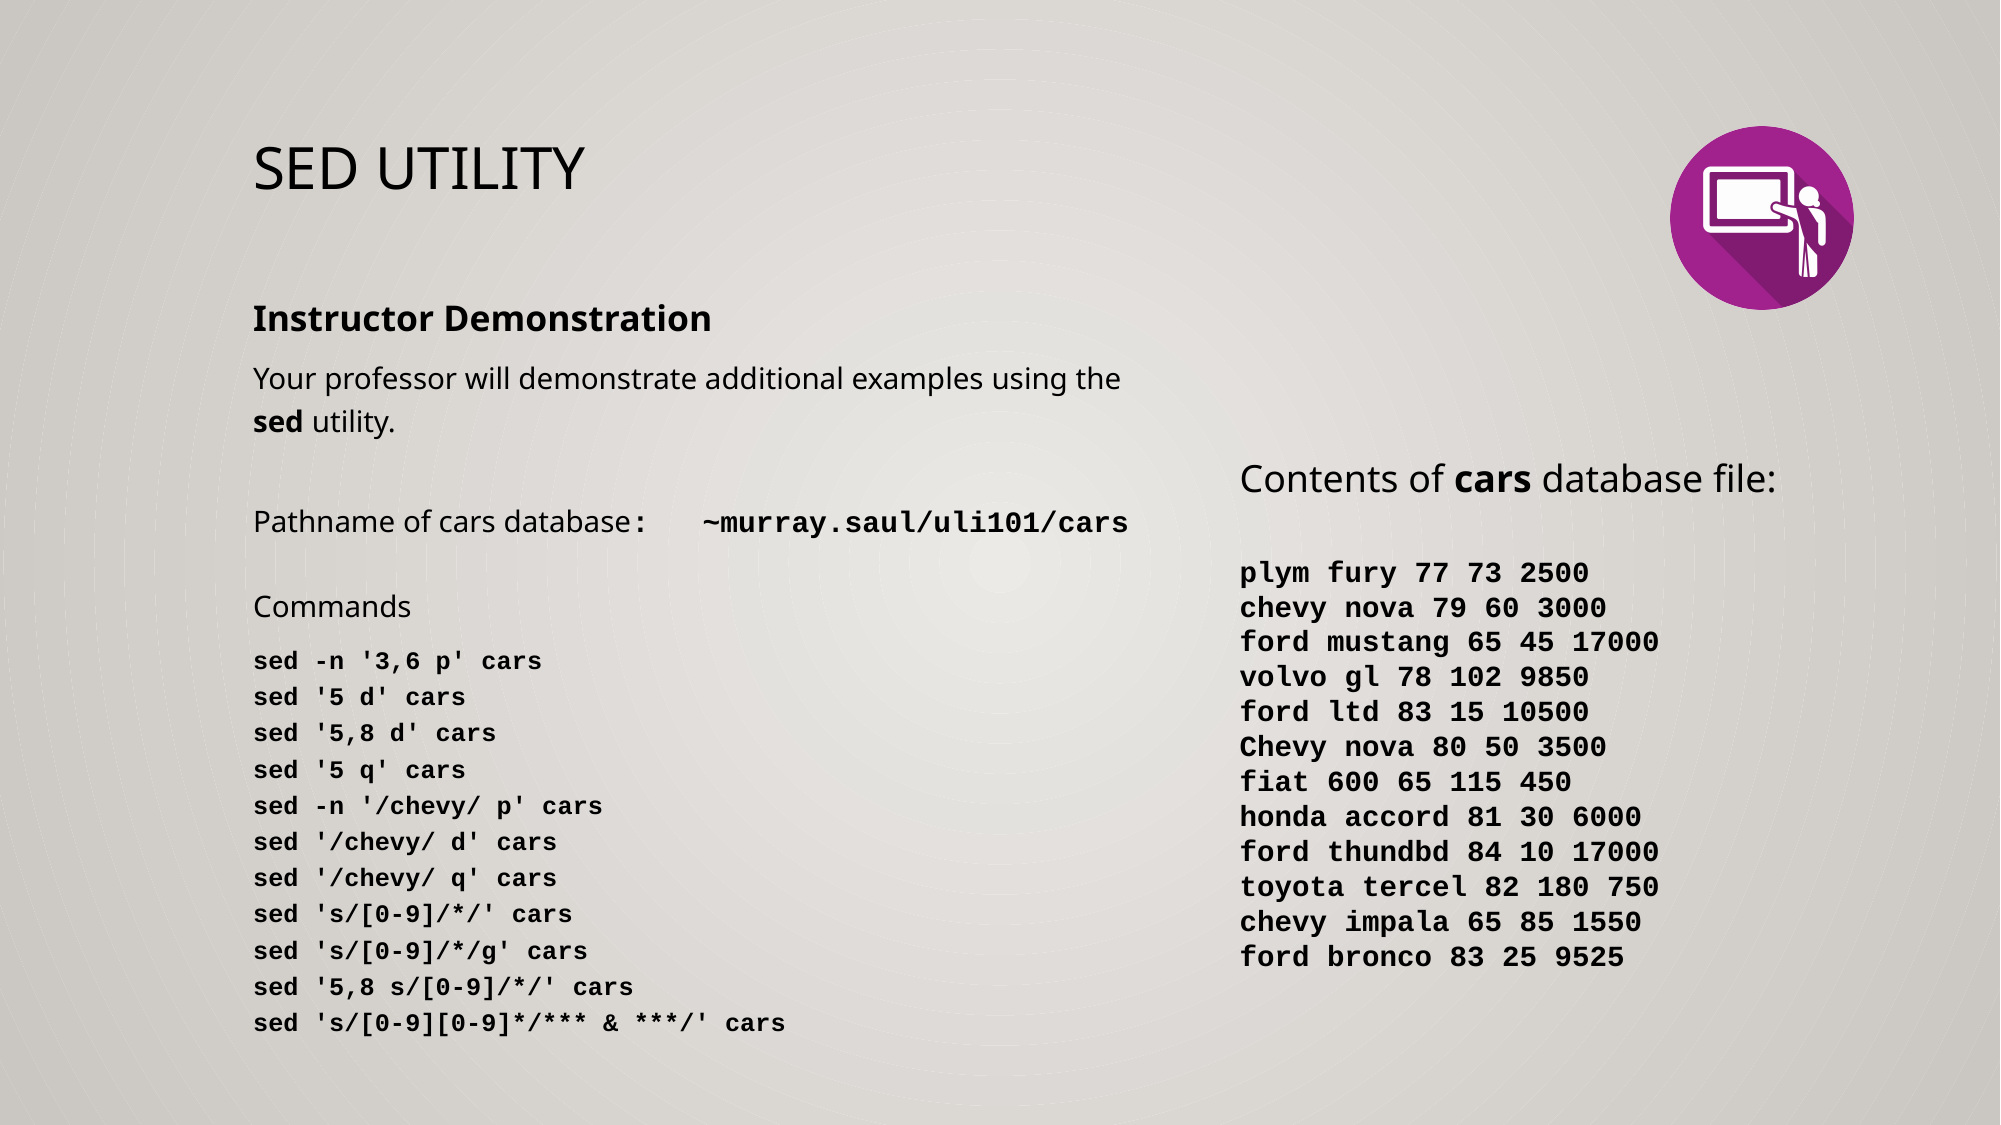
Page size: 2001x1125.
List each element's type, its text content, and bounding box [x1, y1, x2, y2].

title Sed utility [238, 131, 1670, 305]
picture [1670, 126, 1854, 310]
text_box plym fury 77 73 2500 chevy nova 79 60 3000 ford mustang 65 45 17000 volvo gl 78 102 9850 ford ltd 83 15 10500 Chevy nova 80 50 3500 fiat 600 65 115 450 honda accord 81 30 6000 ford thundbd 84 10 17000 toyota tercel 82 180 750 chevy impala 65 85 1550 ford bronco 83 25 9525 [1224, 545, 1906, 980]
text_box Contents of cars database file: [1224, 447, 1964, 507]
list Instructor Demonstration Your professor will demonstrate additional examples using the sed utility. Pathname of cars database: ~murray.saul/uli101/cars Commands sed -n '3,6 p' cars sed '5 d' cars sed '5,8 d' cars sed '5 q' cars sed -n '/chevy/ p' cars sed '/chevy/ d' cars sed '/chevy/ q' cars sed 's/[0-9]/*/' cars sed 's/[0-9]/*/g' cars sed '5,8 s/[0-9]/*/' cars sed 's/[0-9][0-9]*/*** & ***/' cars [238, 279, 1175, 1061]
